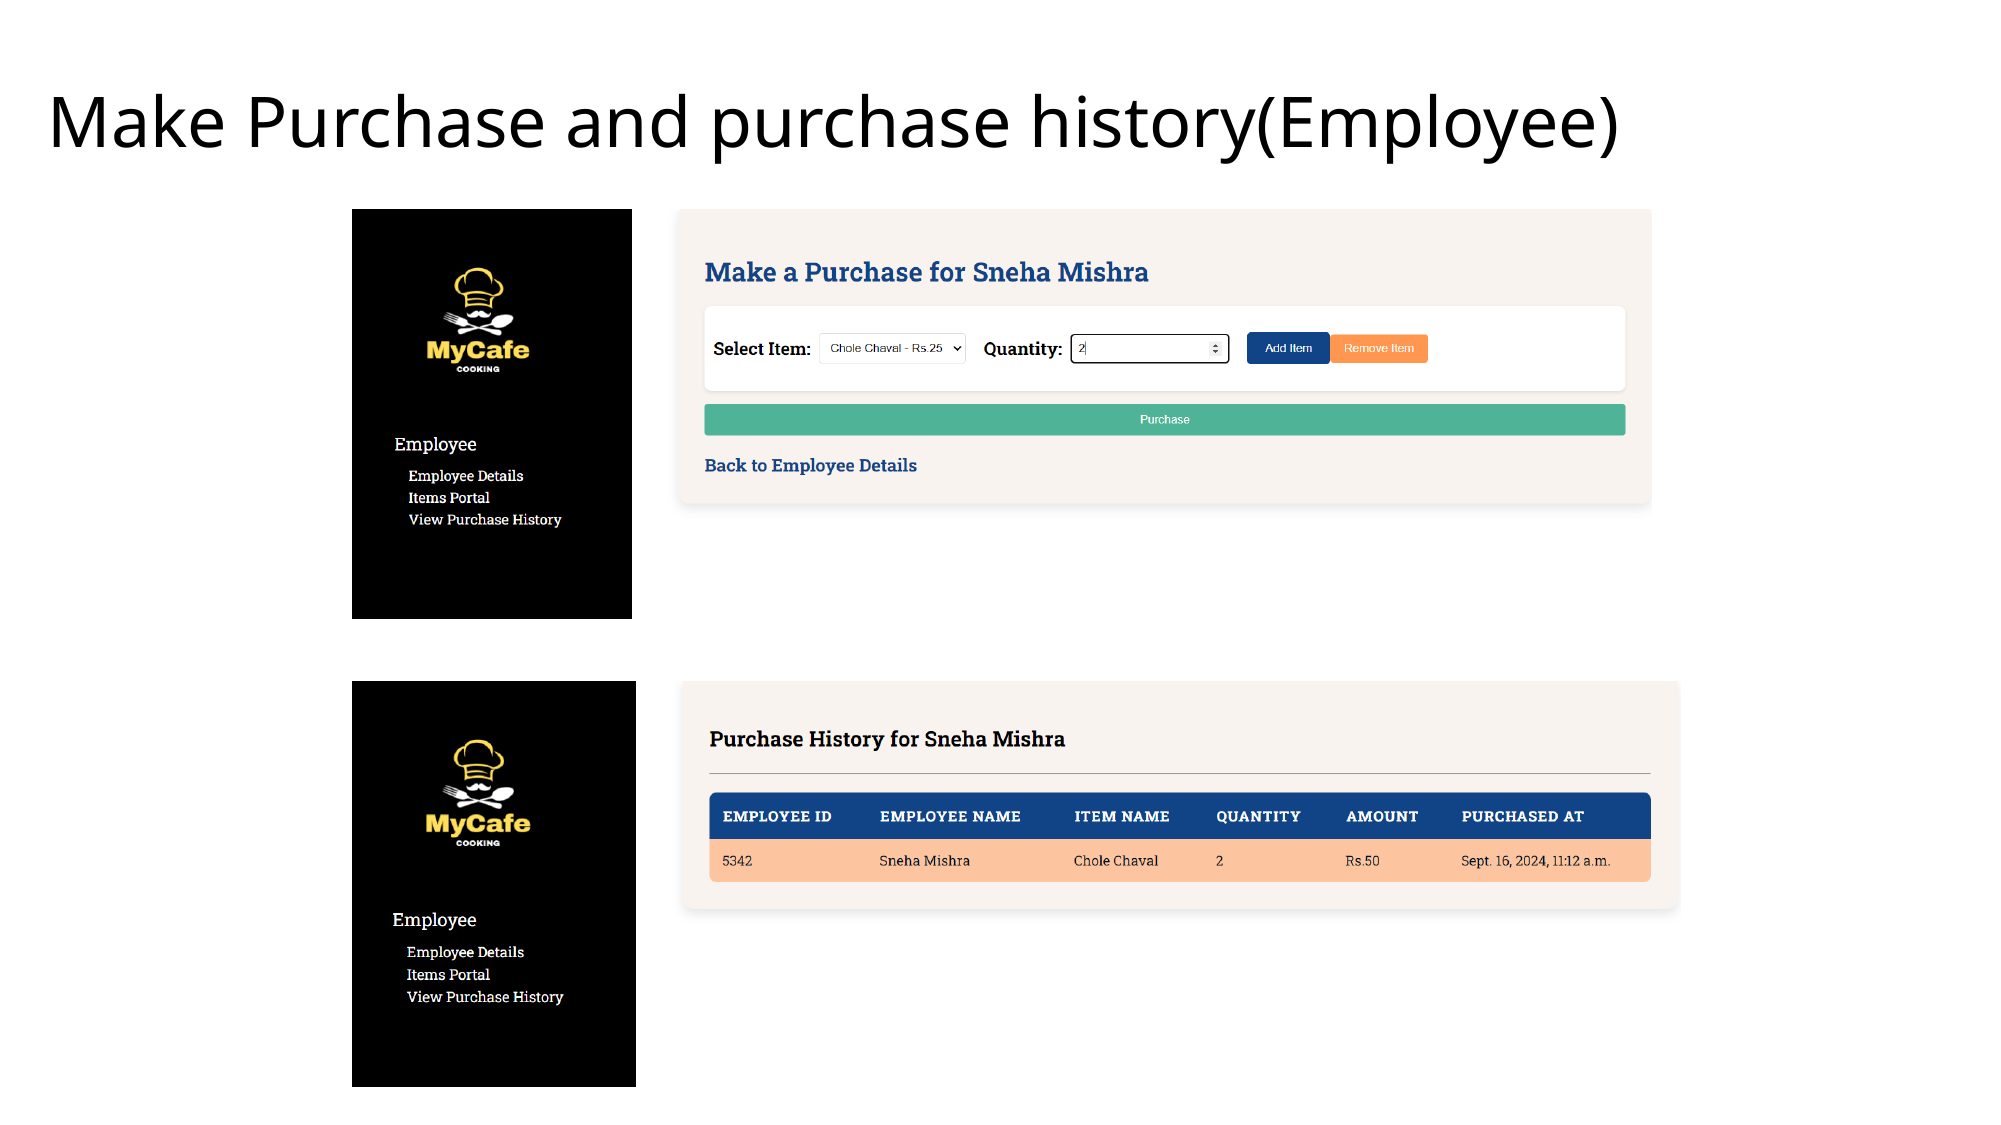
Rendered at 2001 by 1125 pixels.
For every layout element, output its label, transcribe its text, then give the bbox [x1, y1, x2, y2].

picture [351, 208, 1652, 620]
title Make Purchase and purchase history(Employee) [32, 52, 1743, 198]
picture [351, 680, 1681, 1088]
